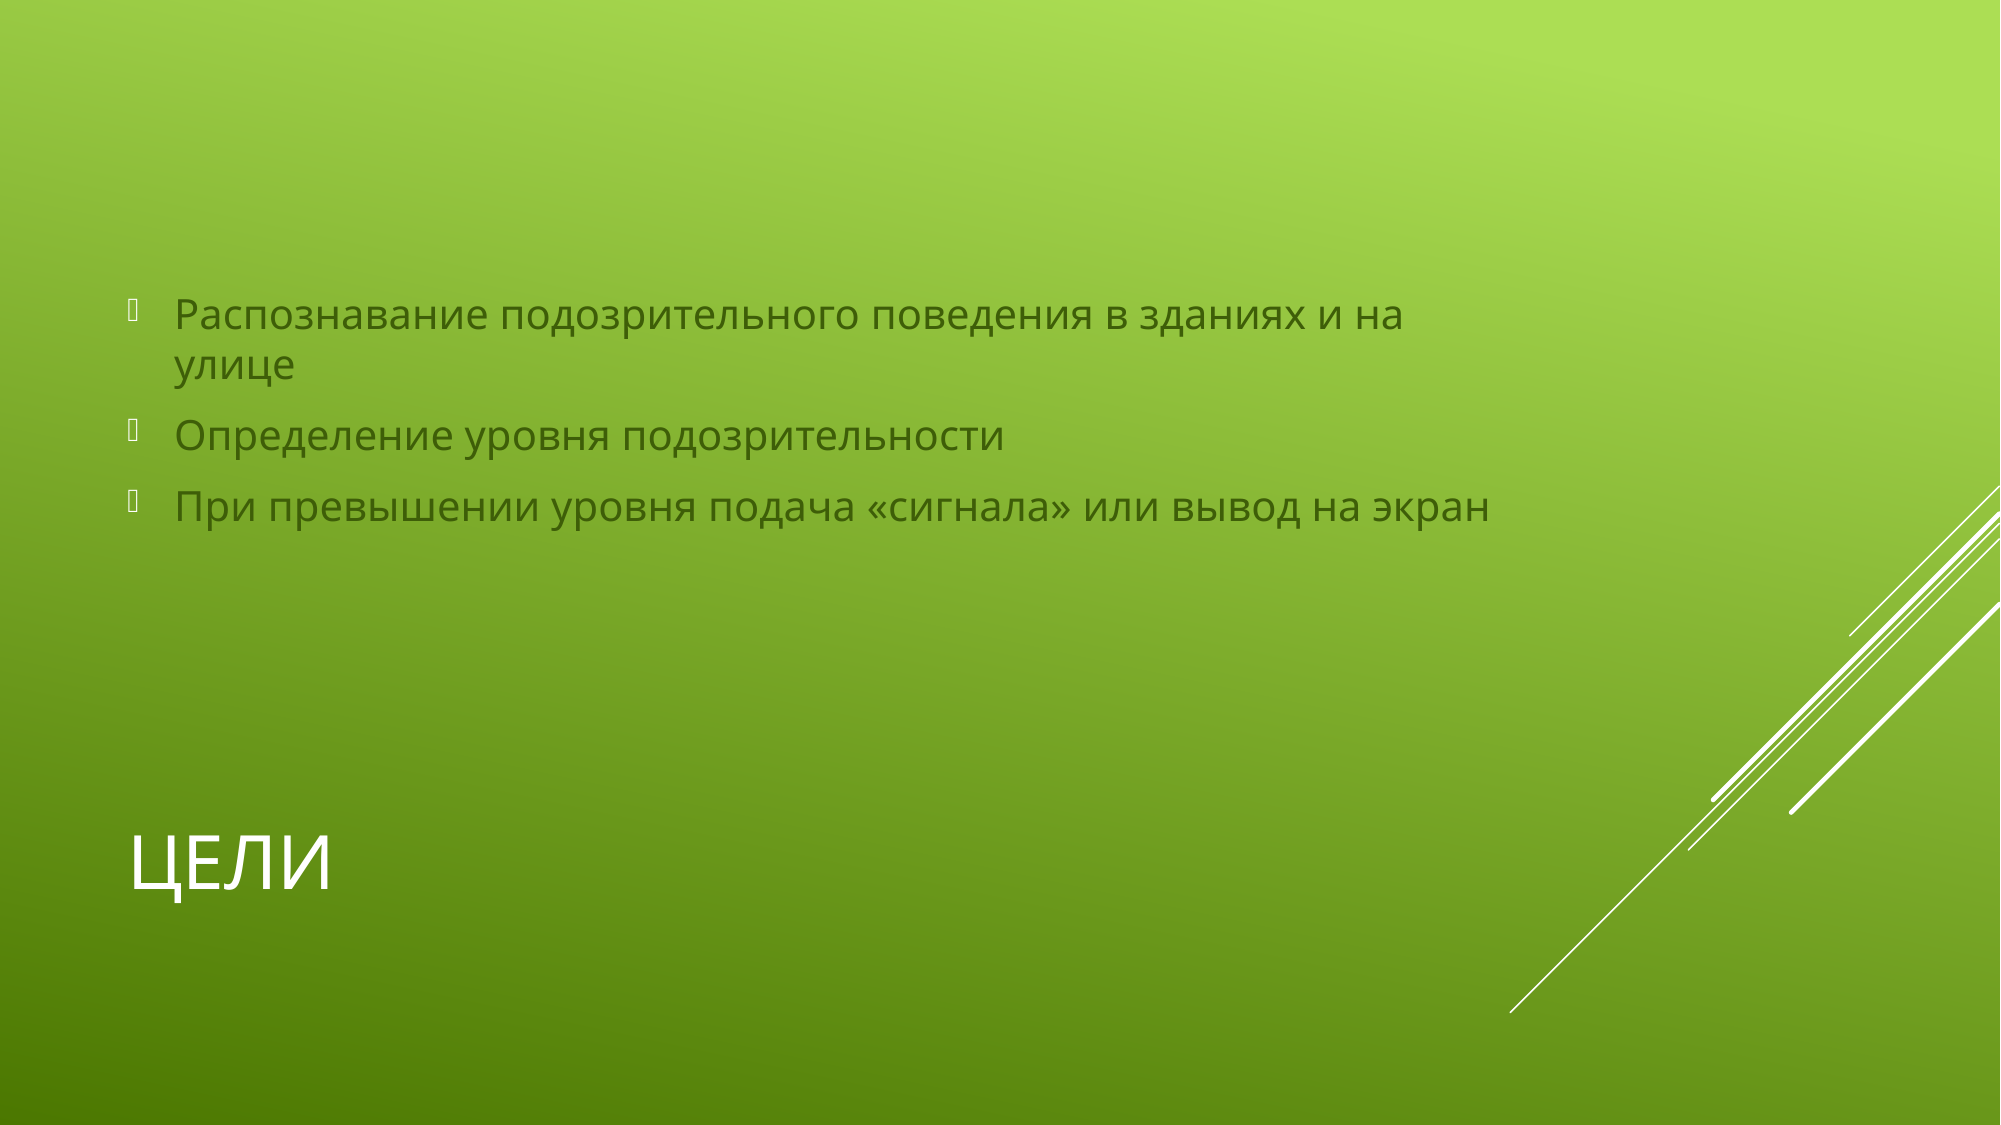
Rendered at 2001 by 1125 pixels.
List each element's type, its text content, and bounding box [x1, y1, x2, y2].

list Распознавание подозрительного поведения в зданиях и на улице Определение уровня подозрительности При превышении уровня подача «сигнала» или вывод на экран [112, 112, 1513, 706]
title цели [112, 736, 1513, 984]
